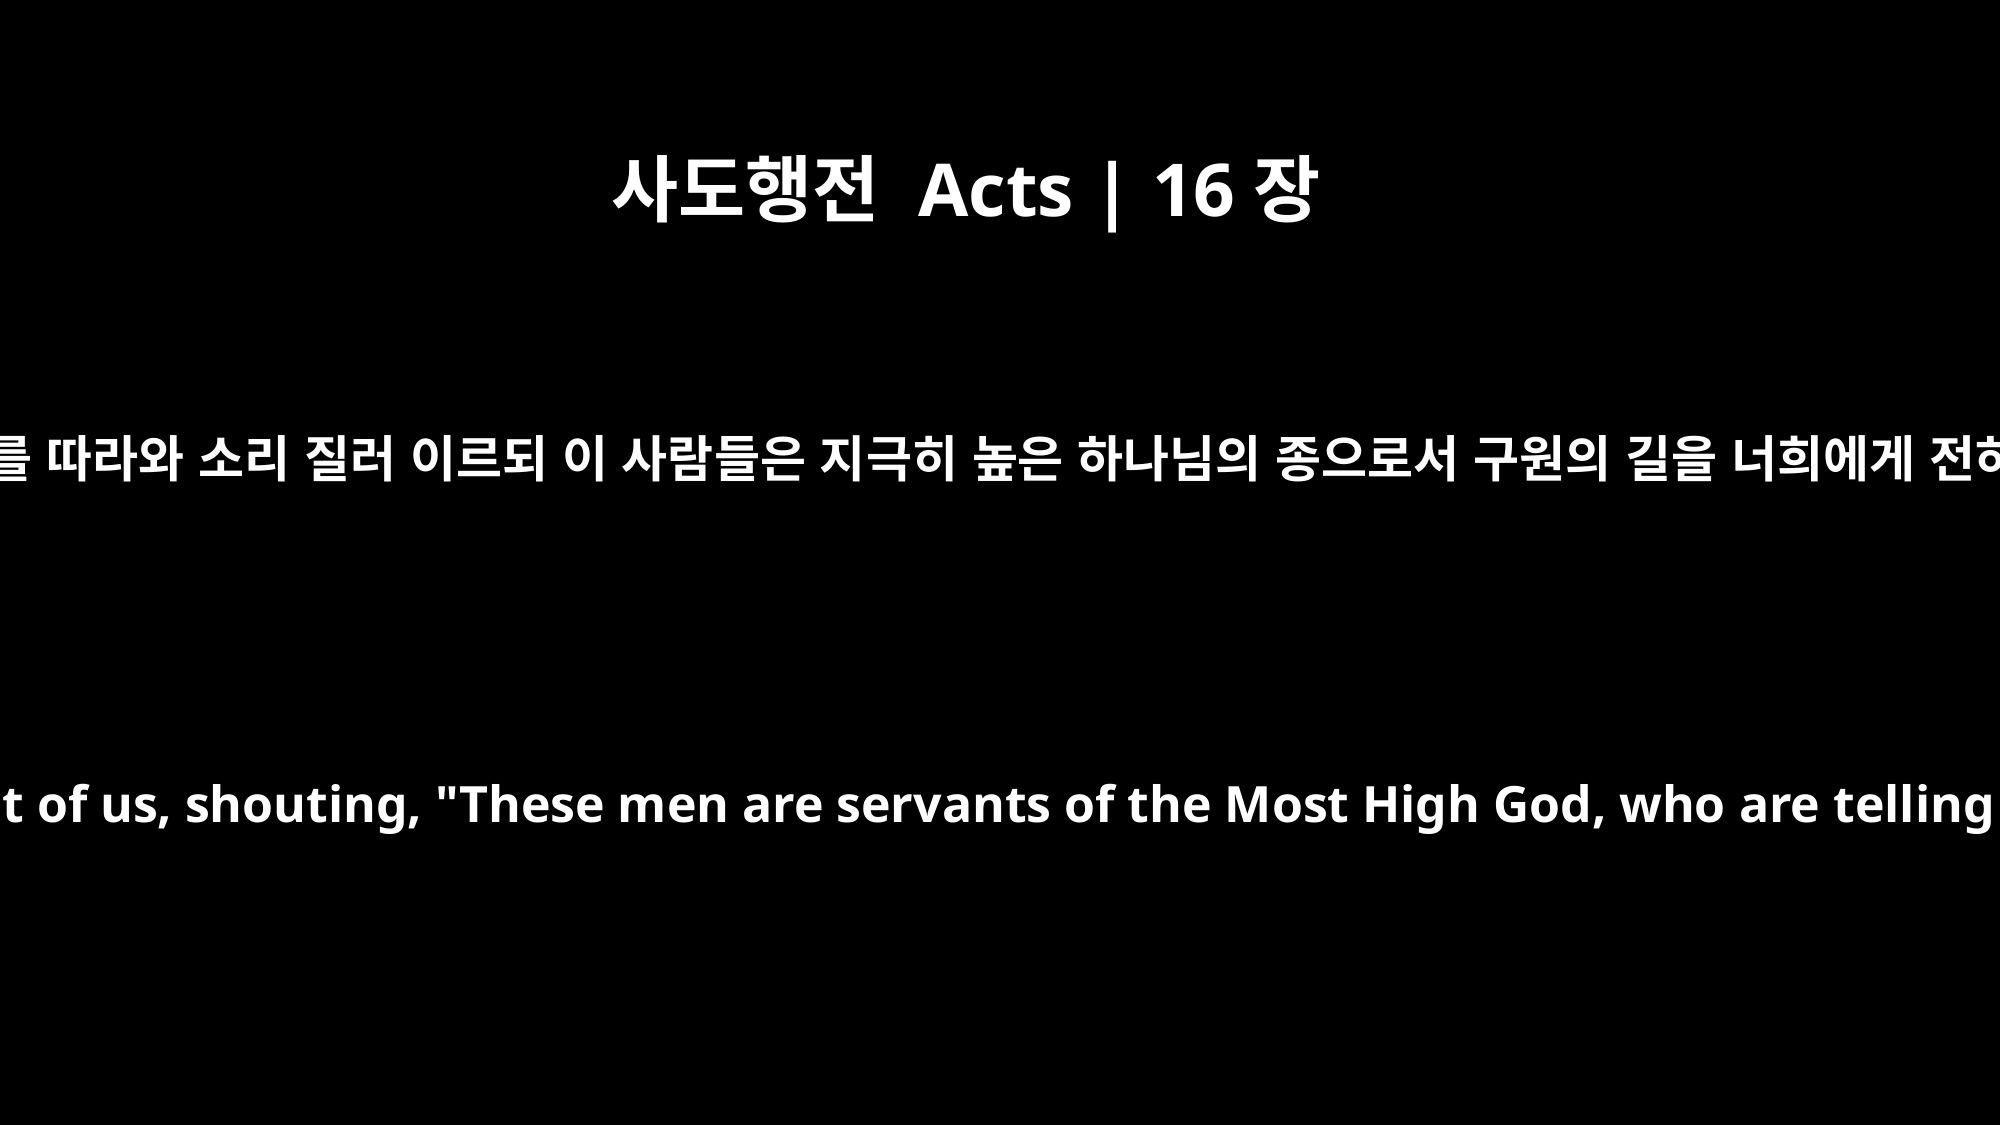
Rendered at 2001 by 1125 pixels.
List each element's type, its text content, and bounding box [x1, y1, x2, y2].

text_box This girl followed Paul and the rest of us, shouting, "These men are servants of the Most High God, who are telling you the way to be saved." [0, 764, 2000, 840]
text_box 17 그가 바울과 우리를 따라와 소리 질러 이르되 이 사람들은 지극히 높은 하나님의 종으로서 구원의 길을 너희에게 전하는 자라 하며 [0, 359, 2000, 495]
text_box 사도행전 Acts | 16장 [596, 136, 1336, 239]
